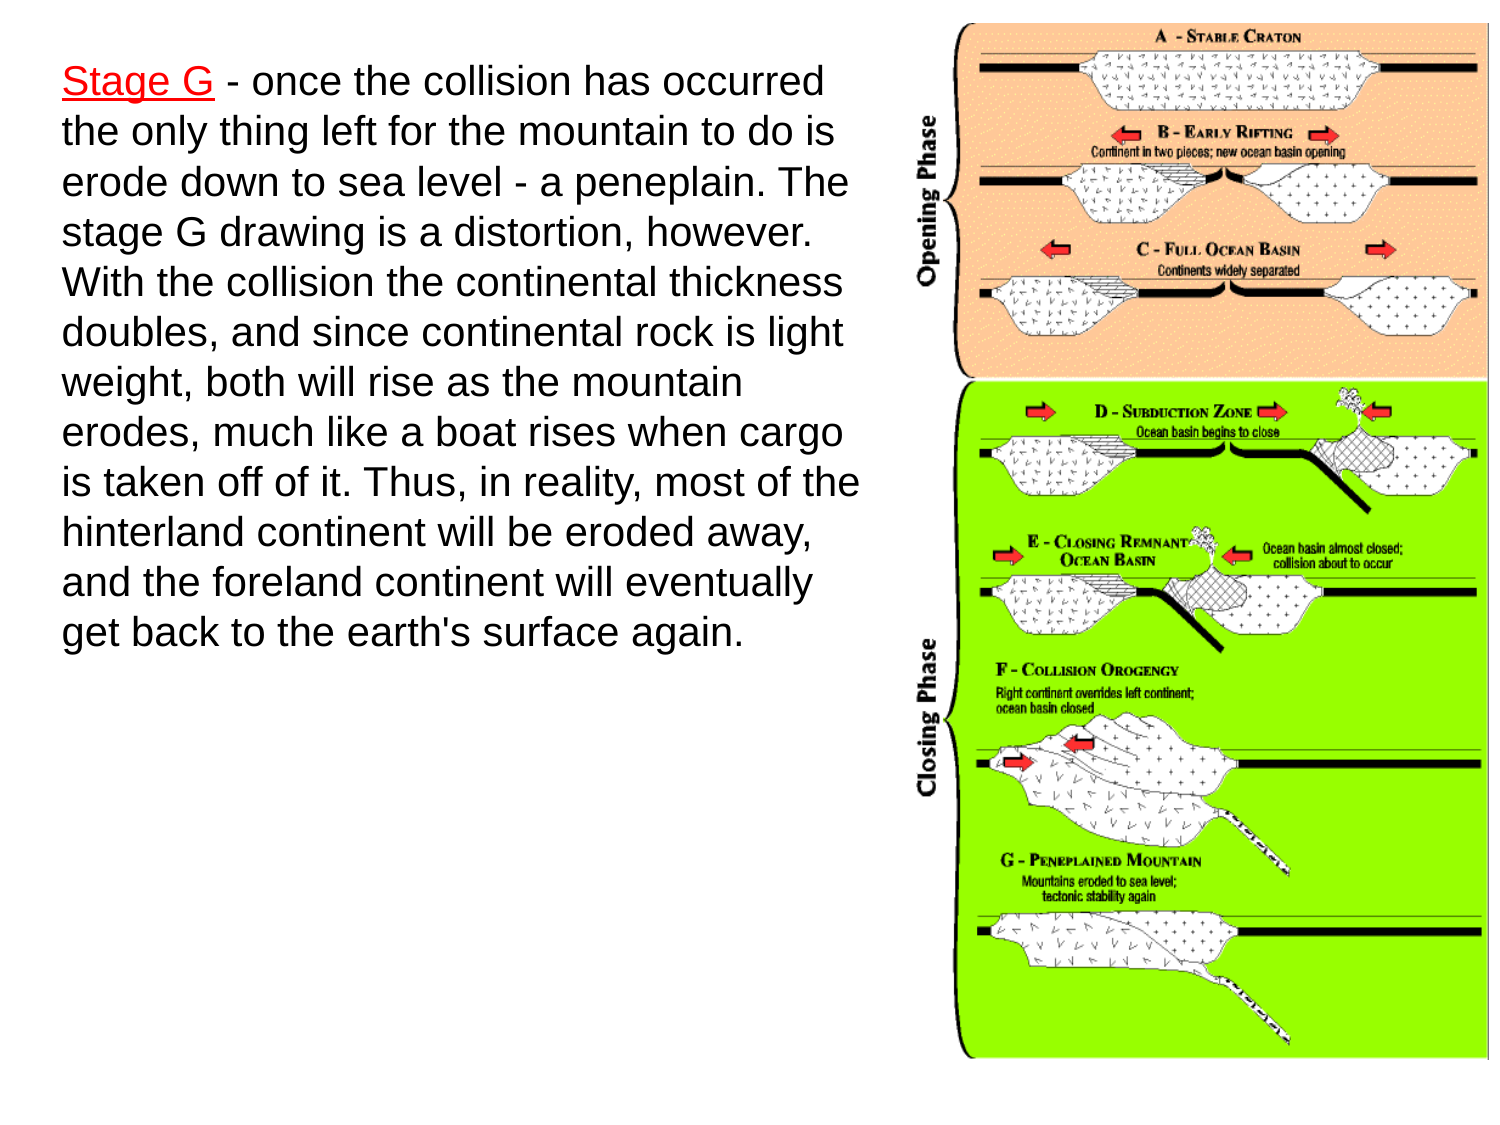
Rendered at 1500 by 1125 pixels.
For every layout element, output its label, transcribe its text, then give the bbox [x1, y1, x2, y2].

picture [914, 23, 1489, 1060]
text_box Stage G - once the collision has occurred the only thing left for the mountain to do is erode down to sea level - a peneplain. The stage G drawing is a distortion, however. With the collision the continental thickness doubles, and since continental rock is light weight, both will rise as the mountain erodes, much like a boat rises when cargo is taken off of it. Thus, in reality, most of the hinterland continent will be eroded away, and the foreland continent will eventually get back to the earth's surface again. [46, 46, 891, 662]
